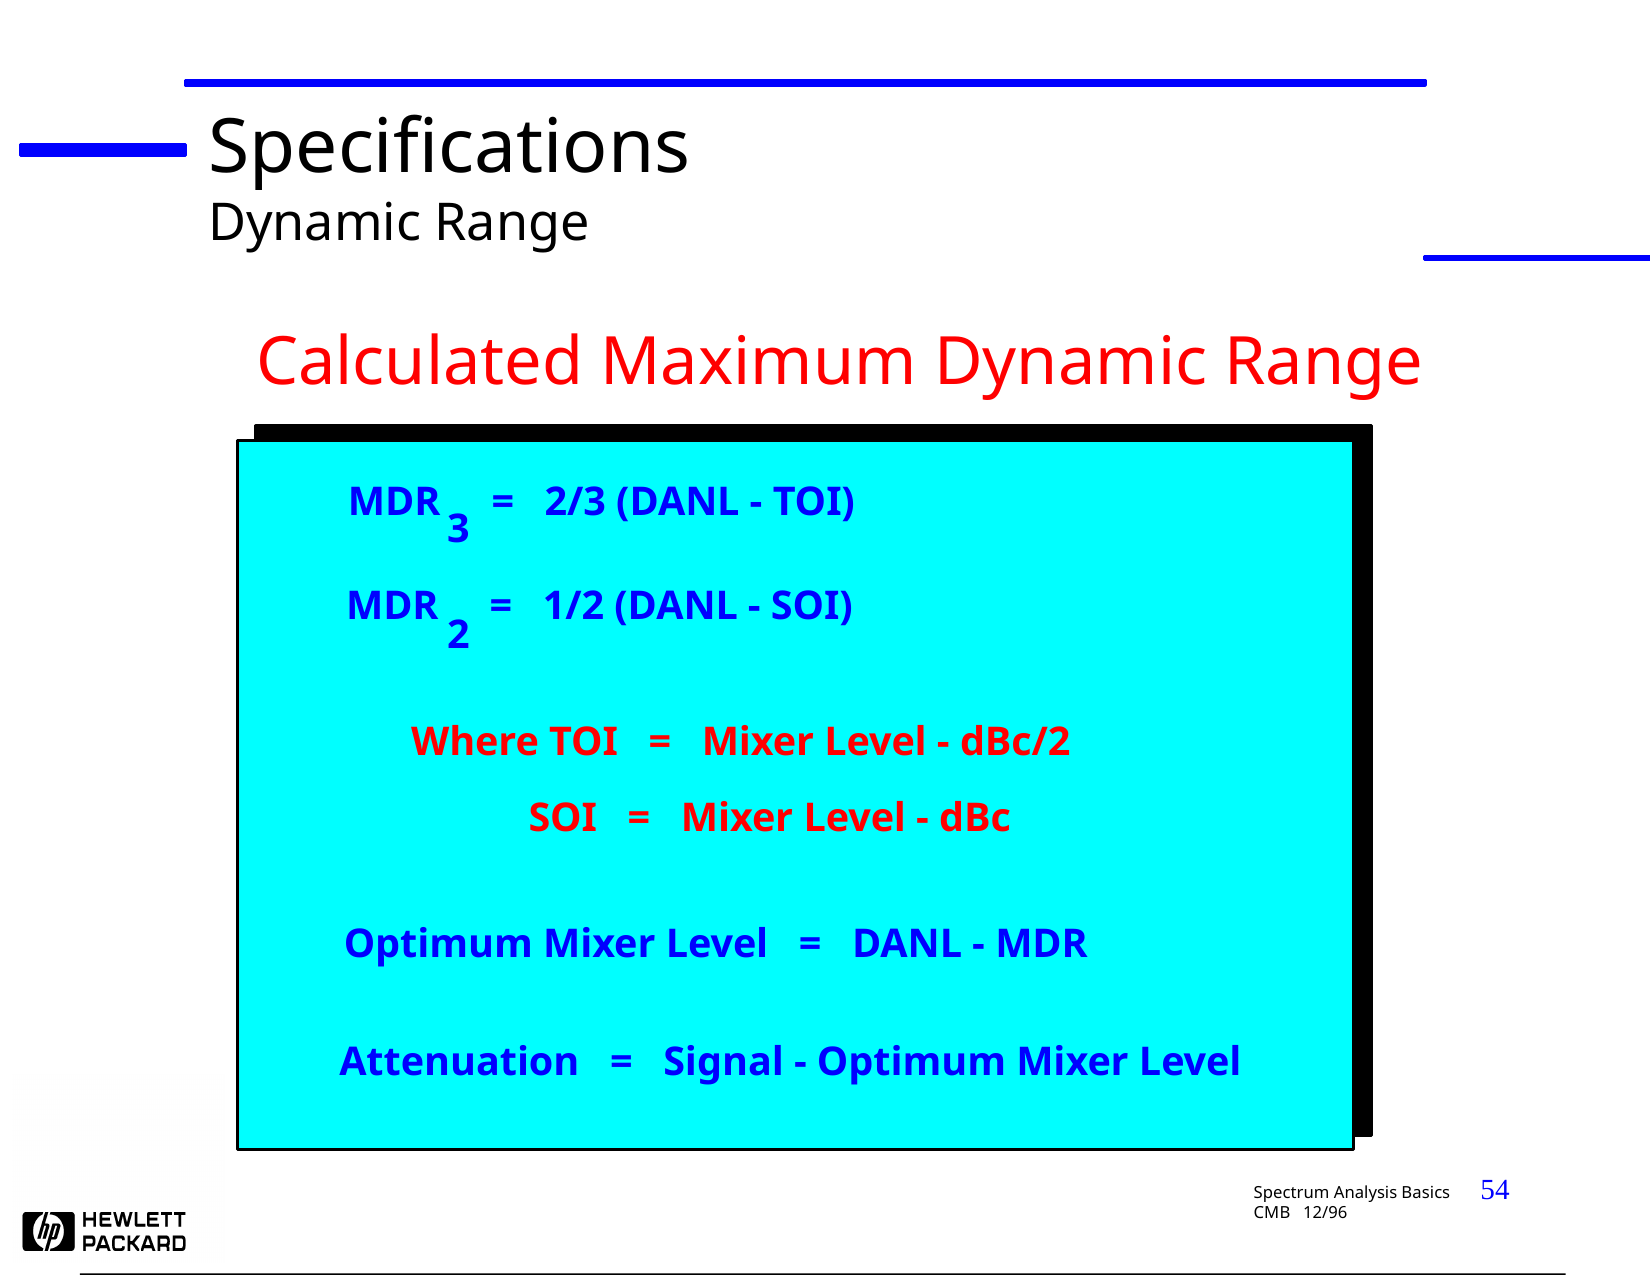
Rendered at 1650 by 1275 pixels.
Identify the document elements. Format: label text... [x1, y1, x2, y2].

picture [12, 1074, 225, 1263]
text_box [237, 425, 1388, 1151]
slide_number 54 [1187, 1162, 1526, 1251]
text_box Specifications Dynamic Range [208, 97, 1388, 249]
text_box Calculated Maximum Dynamic Range [248, 318, 1432, 398]
